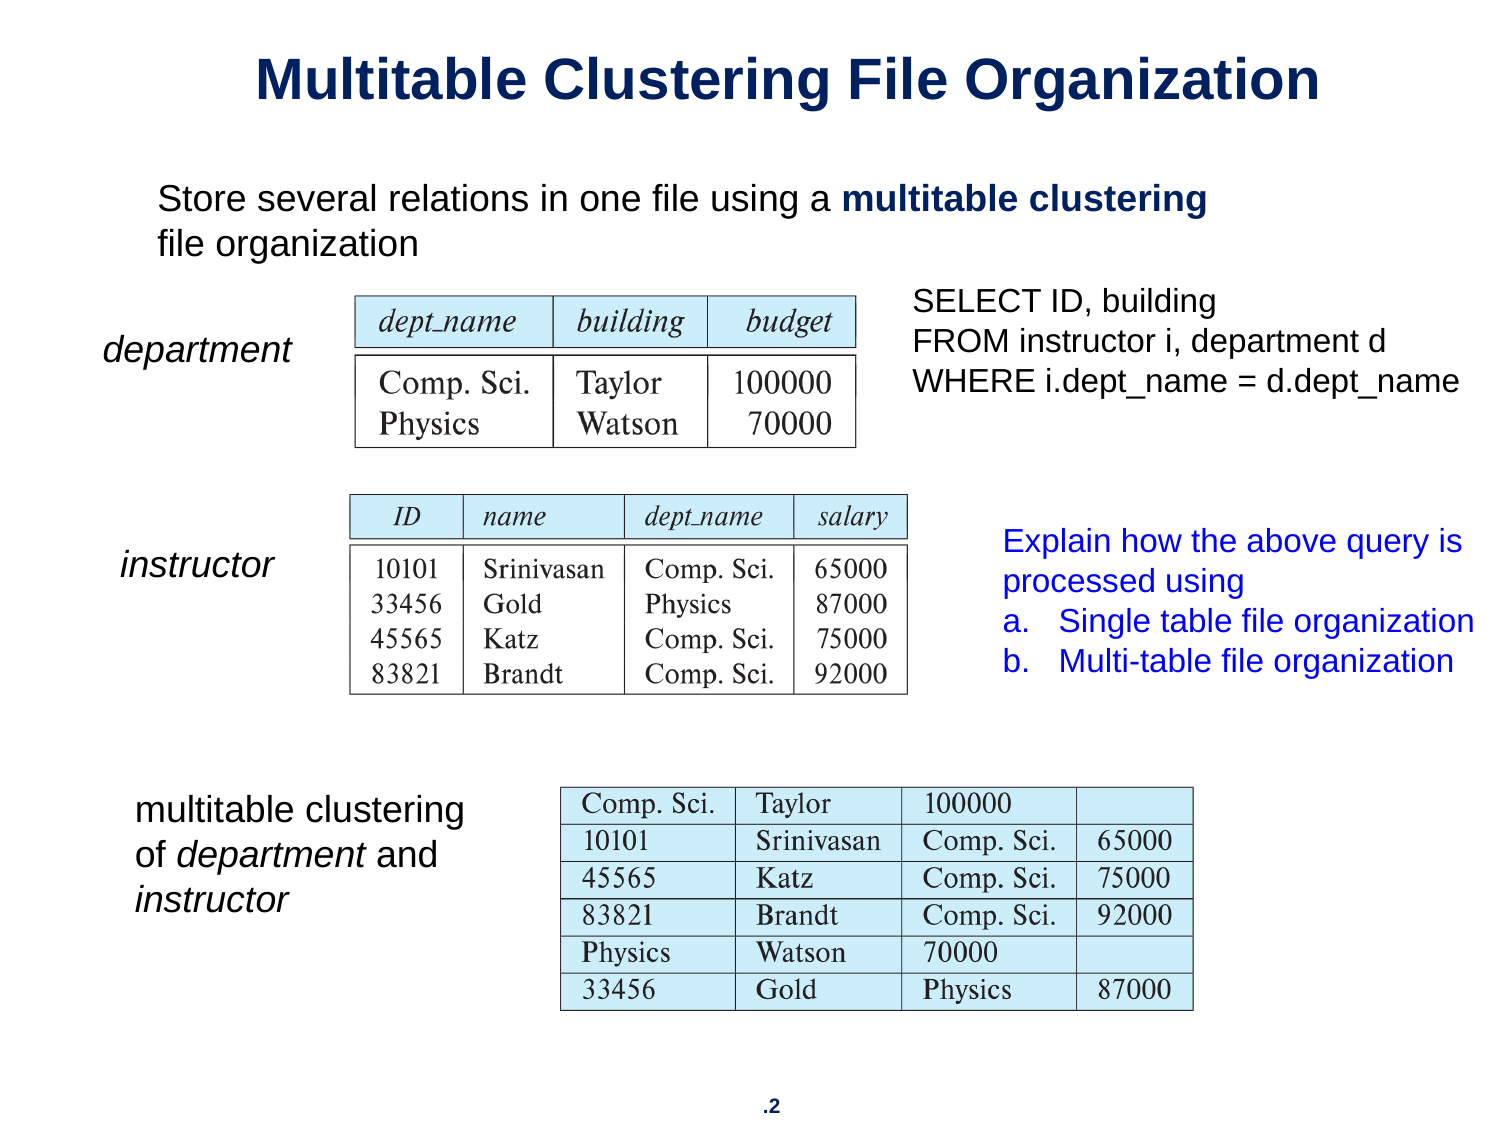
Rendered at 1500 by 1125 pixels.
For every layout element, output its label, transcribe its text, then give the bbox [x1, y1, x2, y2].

picture [538, 760, 1221, 1037]
text_box Explain how the above query is processed using Single table file organization Multi-table file organization [987, 512, 1500, 687]
picture [331, 476, 928, 709]
text_box Store several relations in one file using a multitable clustering file organization [142, 166, 1256, 272]
picture [324, 259, 881, 466]
text_box instructor [105, 532, 290, 593]
title Multitable Clustering File Organization [125, 18, 1452, 120]
text_box department [87, 317, 307, 378]
text_box multitable clustering of department and instructor [120, 777, 481, 927]
text_box SELECT ID, building FROM instructor i, department d WHERE i.dept_name = d.dept_name [897, 271, 1500, 447]
